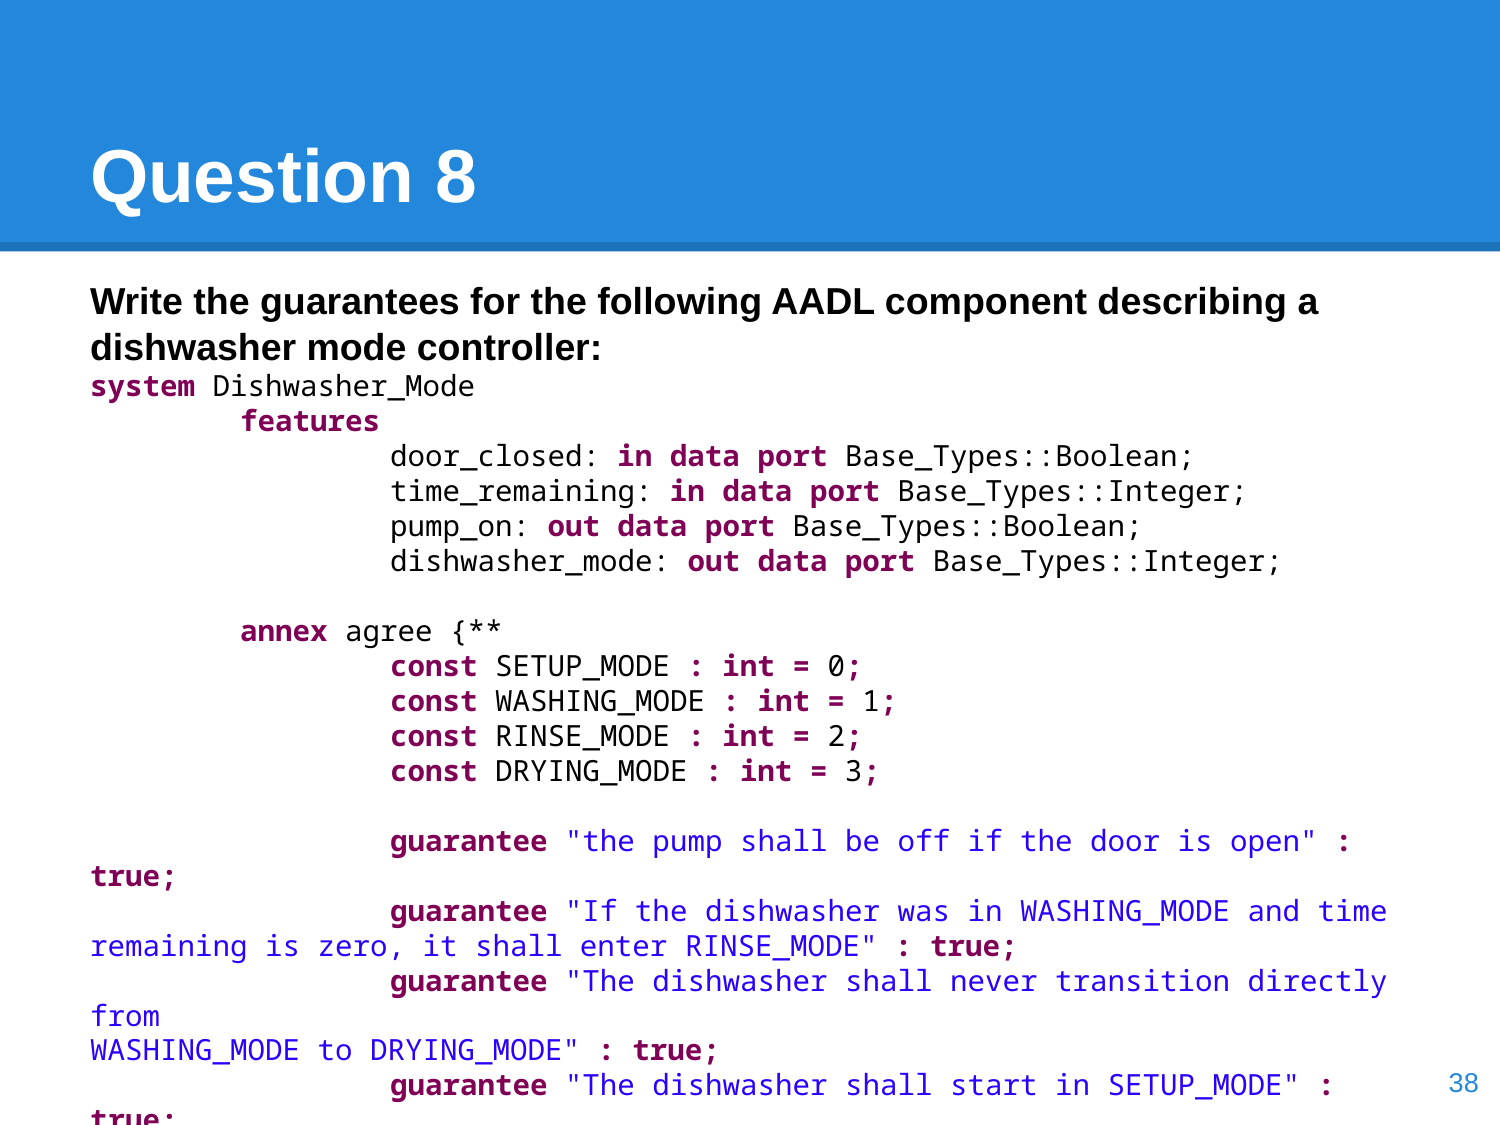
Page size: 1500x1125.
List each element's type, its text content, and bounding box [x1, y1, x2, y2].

title Question 8 [75, 45, 1425, 233]
slide_number ‹#› [1403, 1038, 1494, 1125]
list Write the guarantees for the following AADL component describing a dishwasher mode controller: system Dishwasher_Mode features door_closed: in data port Base_Types::Boolean; time_remaining: in data port Base_Types::Integer; pump_on: out data port Base_Types::Boolean; dishwasher_mode: out data port Base_Types::Integer; annex agree {** const SETUP_MODE : int = 0; const WASHING_MODE : int = 1; const RINSE_MODE : int = 2; const DRYING_MODE : int = 3; guarantee "the pump shall be off if the door is open" : true; guarantee "If the dishwasher was in WASHING_MODE and time remaining is zero, it shall enter RINSE_MODE" : true; guarantee "The dishwasher shall never transition directly from WASHING_MODE to DRYING_MODE" : true; guarantee "The dishwasher shall start in SETUP_MODE" : true; **}; end Dishwasher_Mode; [75, 262, 1425, 1078]
